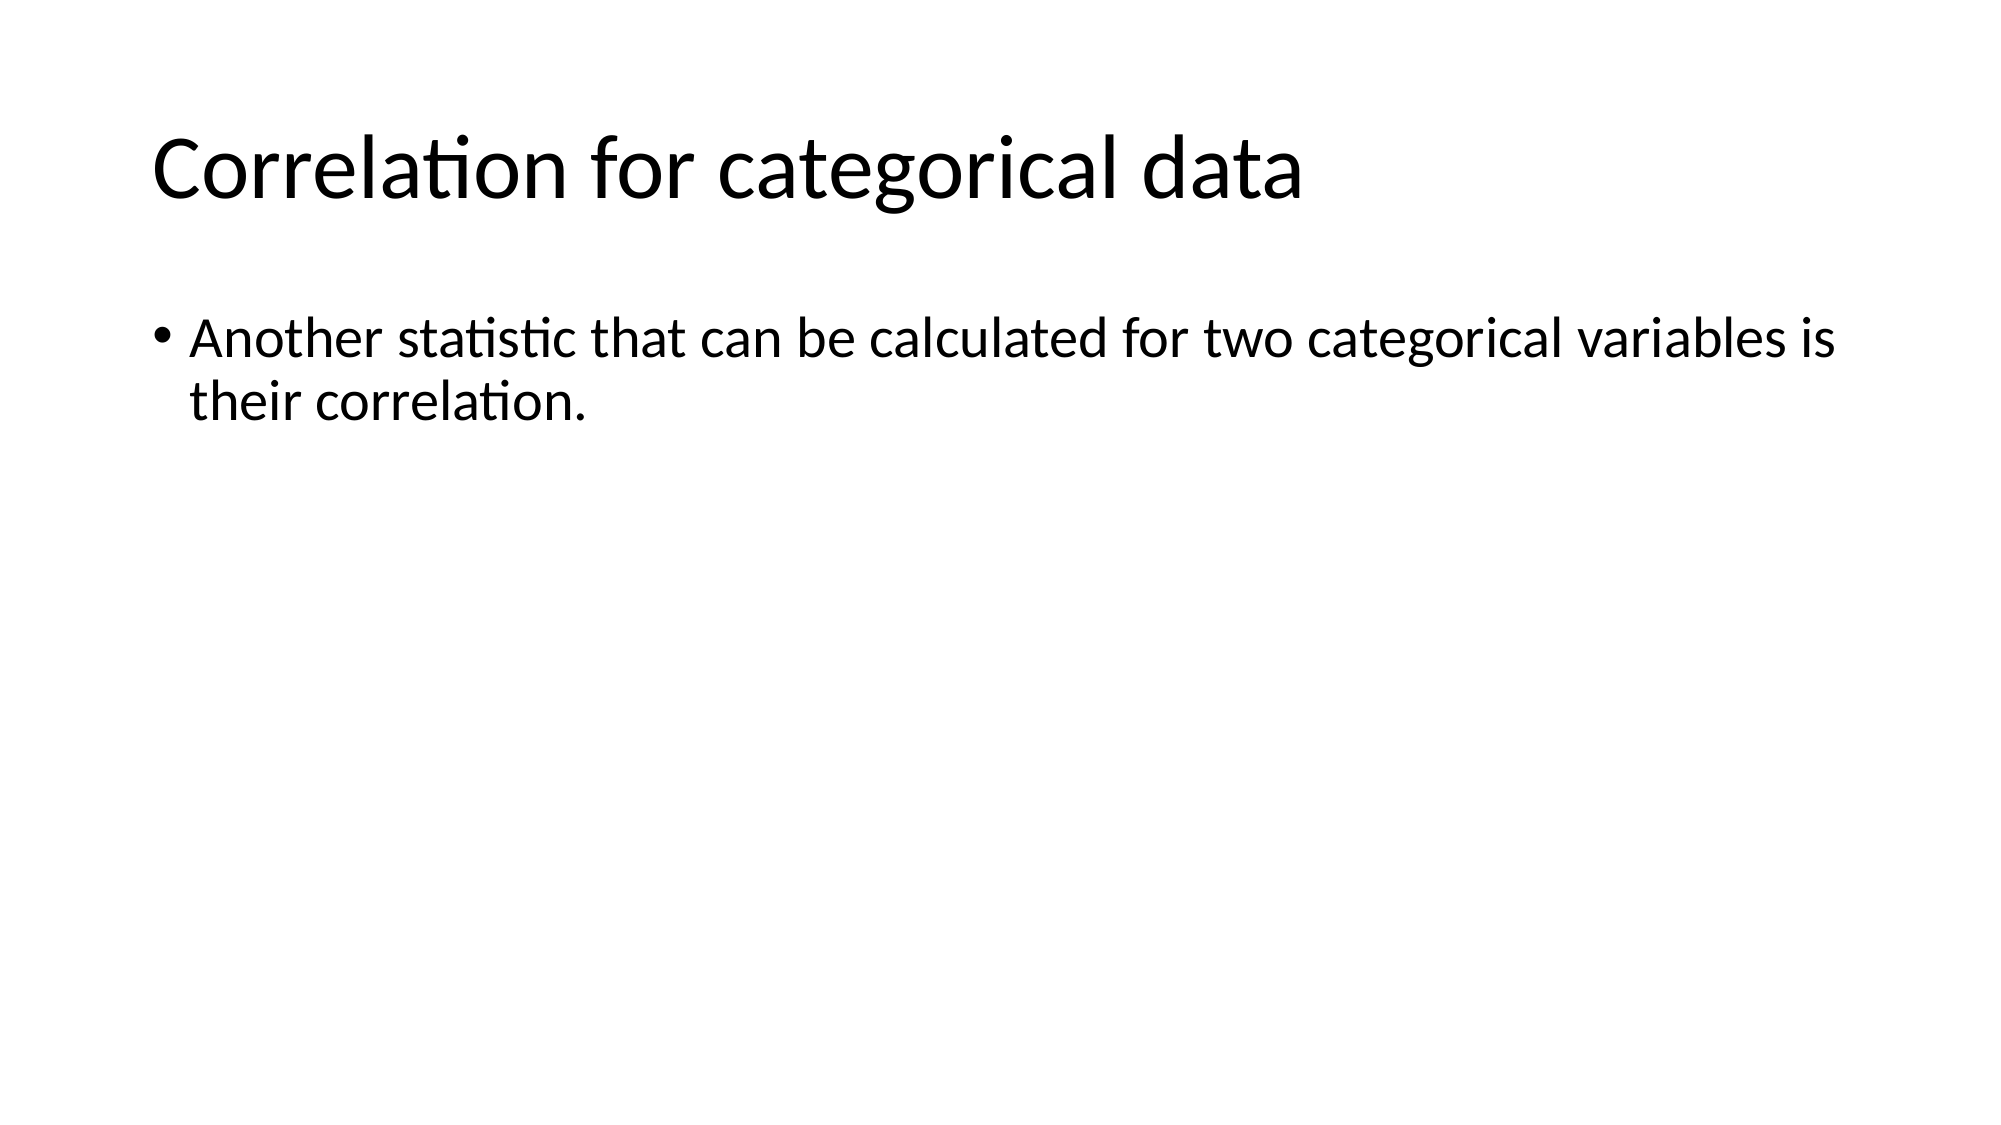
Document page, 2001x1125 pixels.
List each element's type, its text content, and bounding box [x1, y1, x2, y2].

list Another statistic that can be calculated for two categorical variables is their correlation. [137, 299, 1863, 1014]
title Correlation for categorical data [137, 59, 1863, 278]
